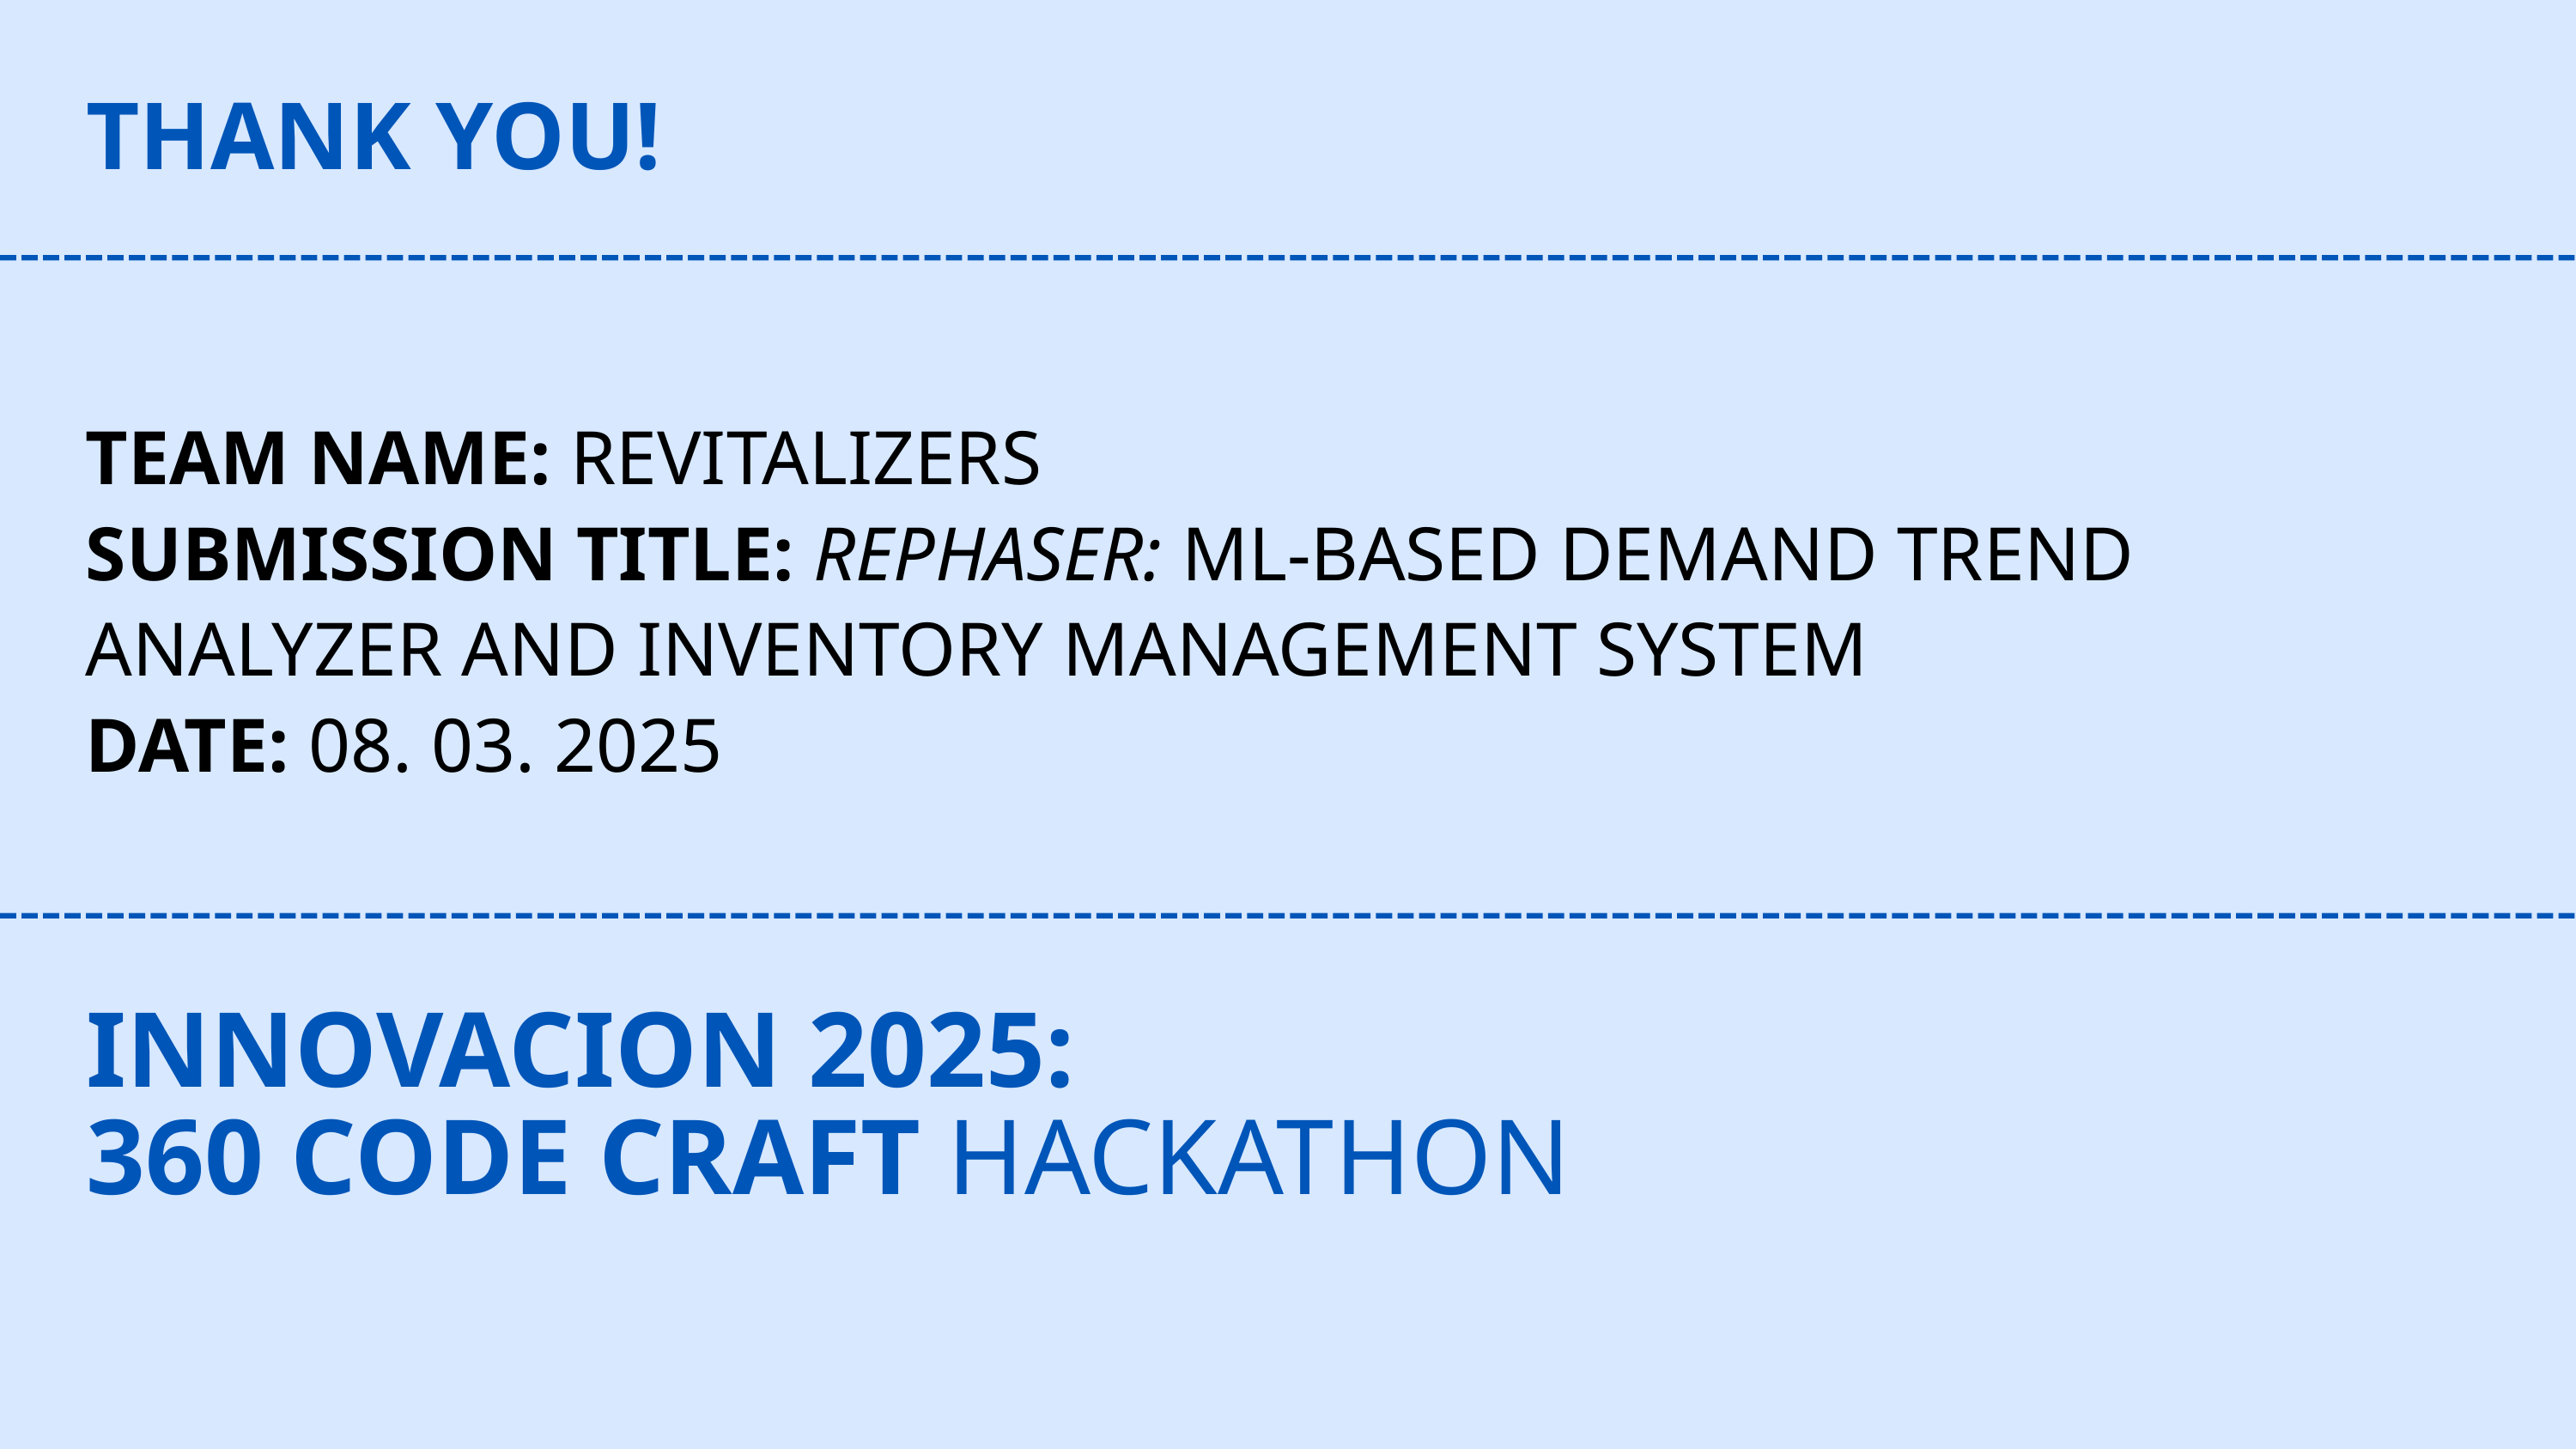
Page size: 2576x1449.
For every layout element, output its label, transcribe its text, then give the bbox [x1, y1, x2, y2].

text_box TEAM NAME: REVITALIZERS SUBMISSION TITLE: REPHASER: ML-BASED DEMAND TREND ANALYZER AND INVENTORY MANAGEMENT SYSTEM DATE: 08. 03. 2025 [86, 403, 2490, 787]
text_box INNOVACION 2025: 360 CODE CRAFT HACKATHON [86, 1000, 2518, 1216]
text_box THANK YOU! [86, 91, 2518, 188]
